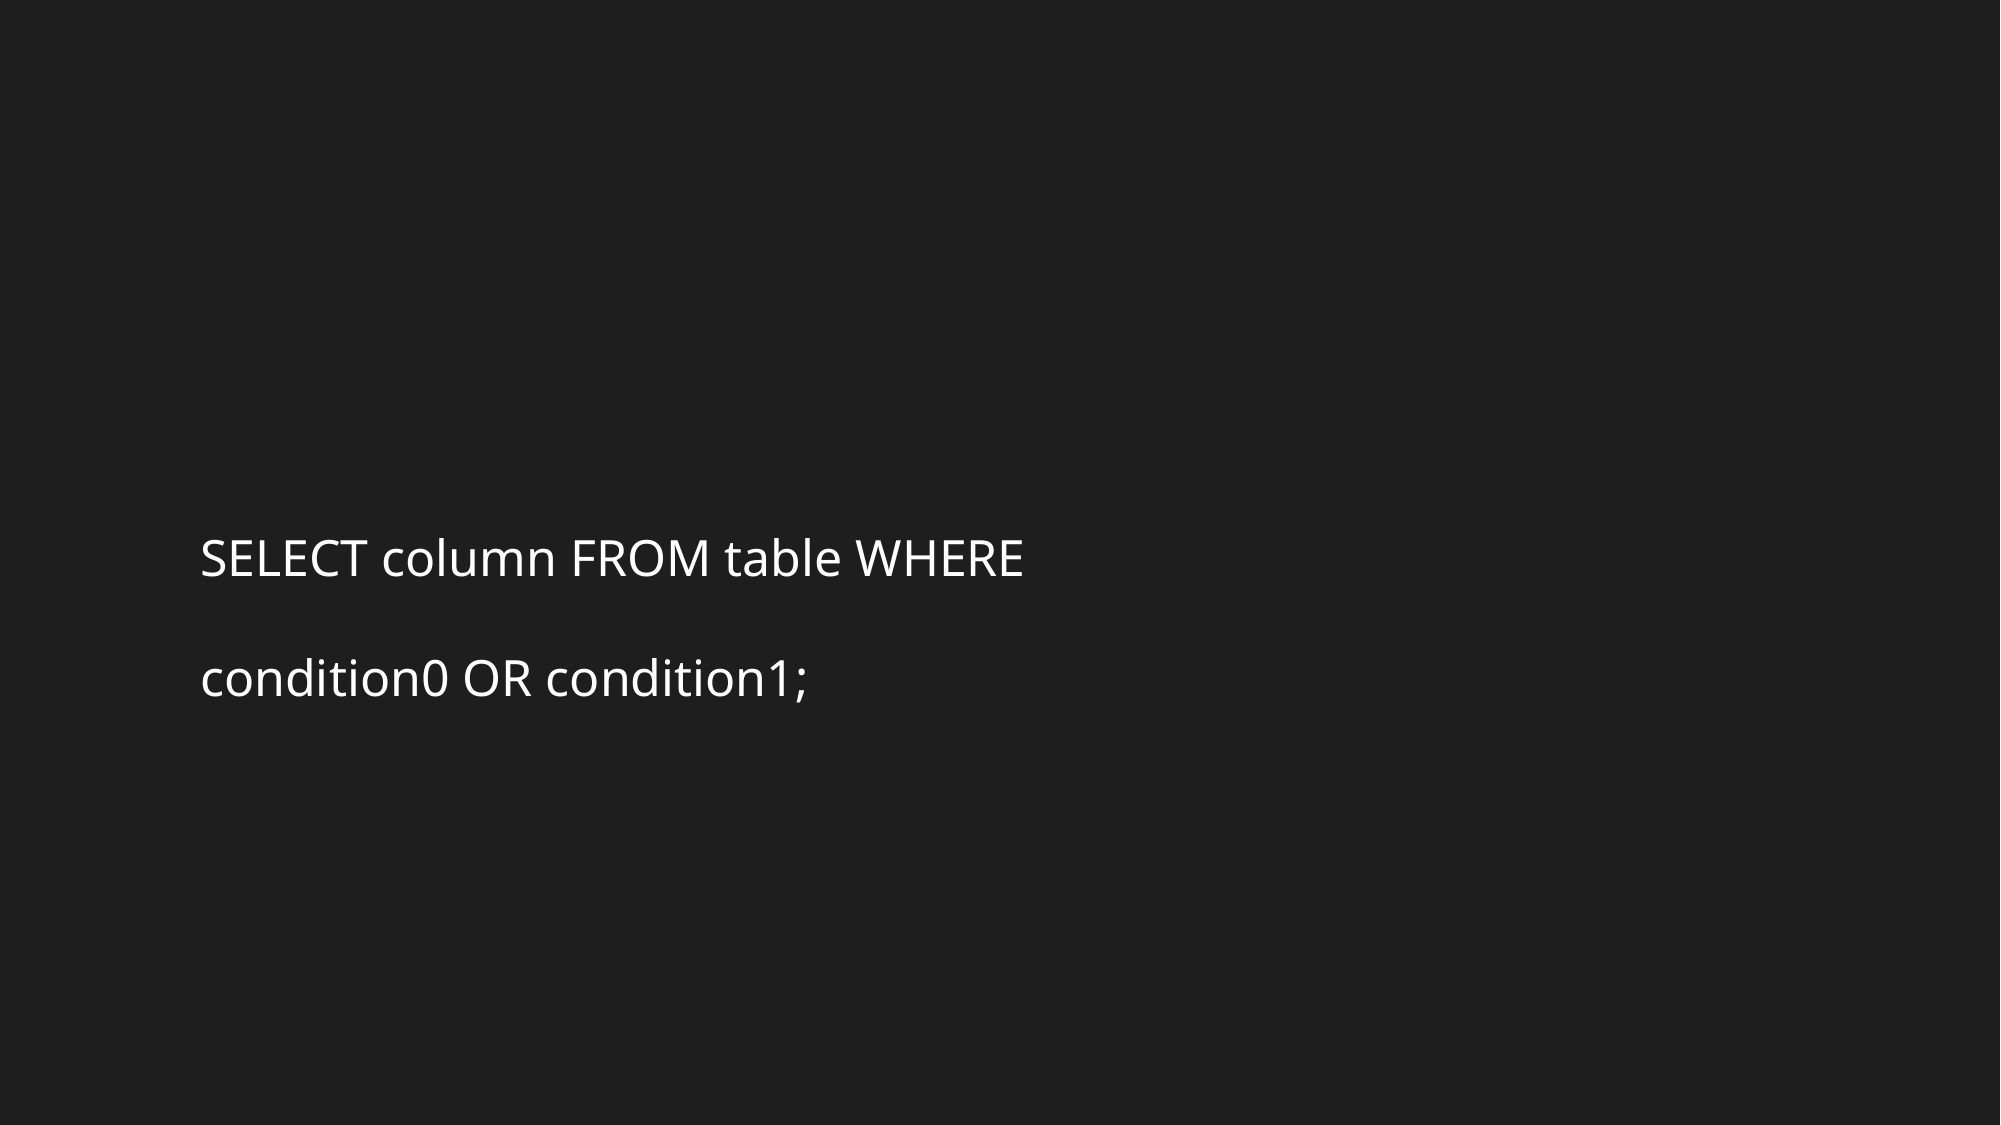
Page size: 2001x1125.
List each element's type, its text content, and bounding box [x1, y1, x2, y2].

text_box SELECT column FROM table WHERE condition0 OR condition1; [185, 458, 1058, 714]
